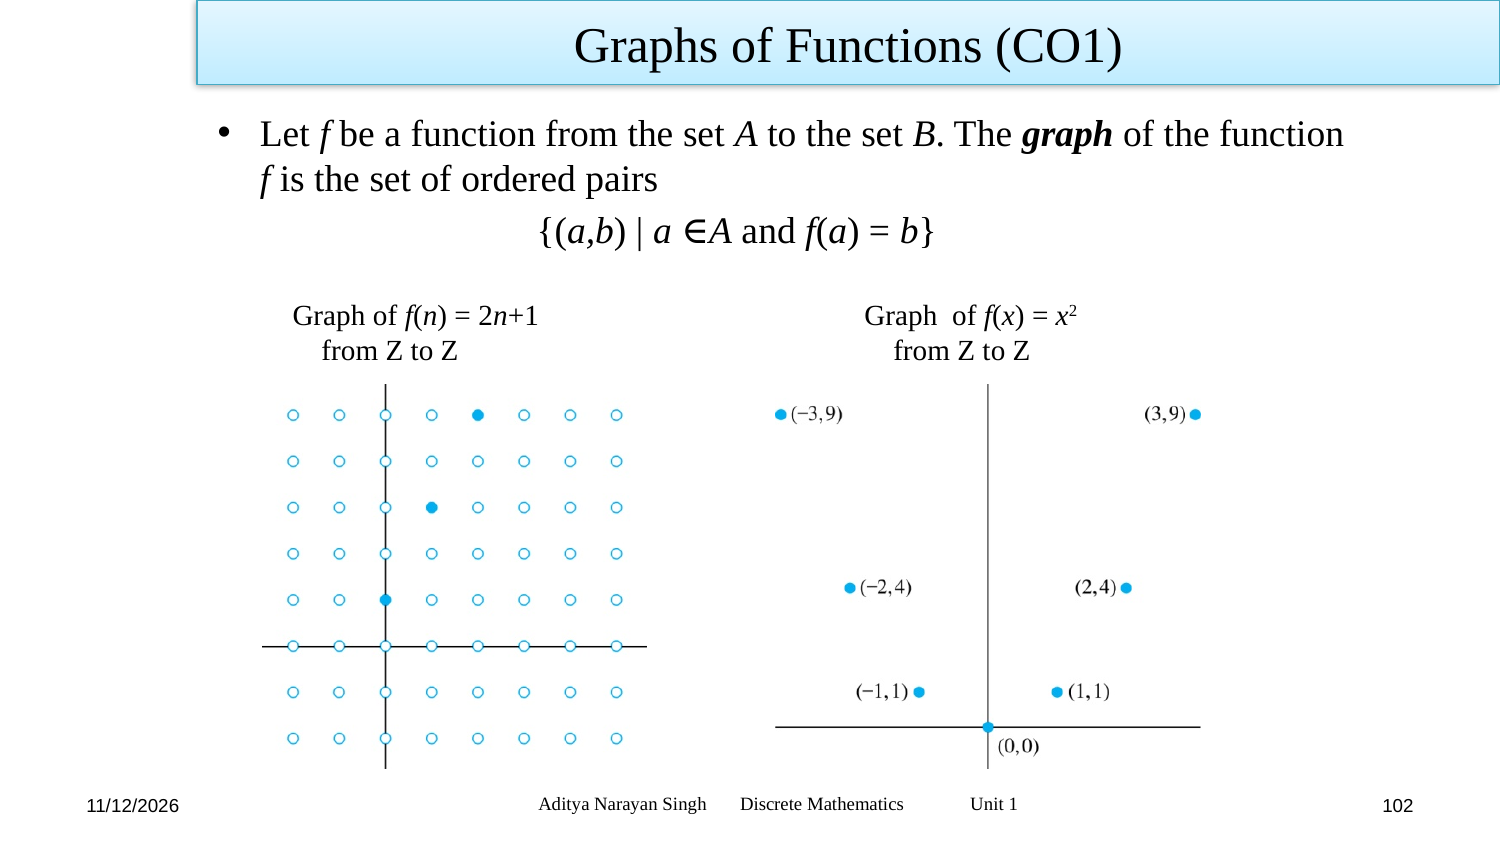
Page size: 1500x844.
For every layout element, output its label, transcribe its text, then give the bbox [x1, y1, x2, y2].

picture [262, 384, 648, 769]
text_box Graph of f(x) = x2 from Z to Z [853, 290, 1213, 372]
slide_number 102 [1074, 782, 1425, 827]
picture [774, 384, 1201, 769]
list Let f be a function from the set A to the set B. The graph of the function f is the set of ordered pairs {(a,b) | a ∈A and f(a) = b} [206, 103, 1369, 779]
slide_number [75, 782, 425, 827]
text_box Graph of f(n) = 2n+1 from Z to Z [281, 290, 653, 372]
footer Aditya Narayan Singh Discrete Mathematics Unit 1 [468, 780, 1088, 825]
text_box Graphs of Functions (CO1) [196, 0, 1500, 85]
